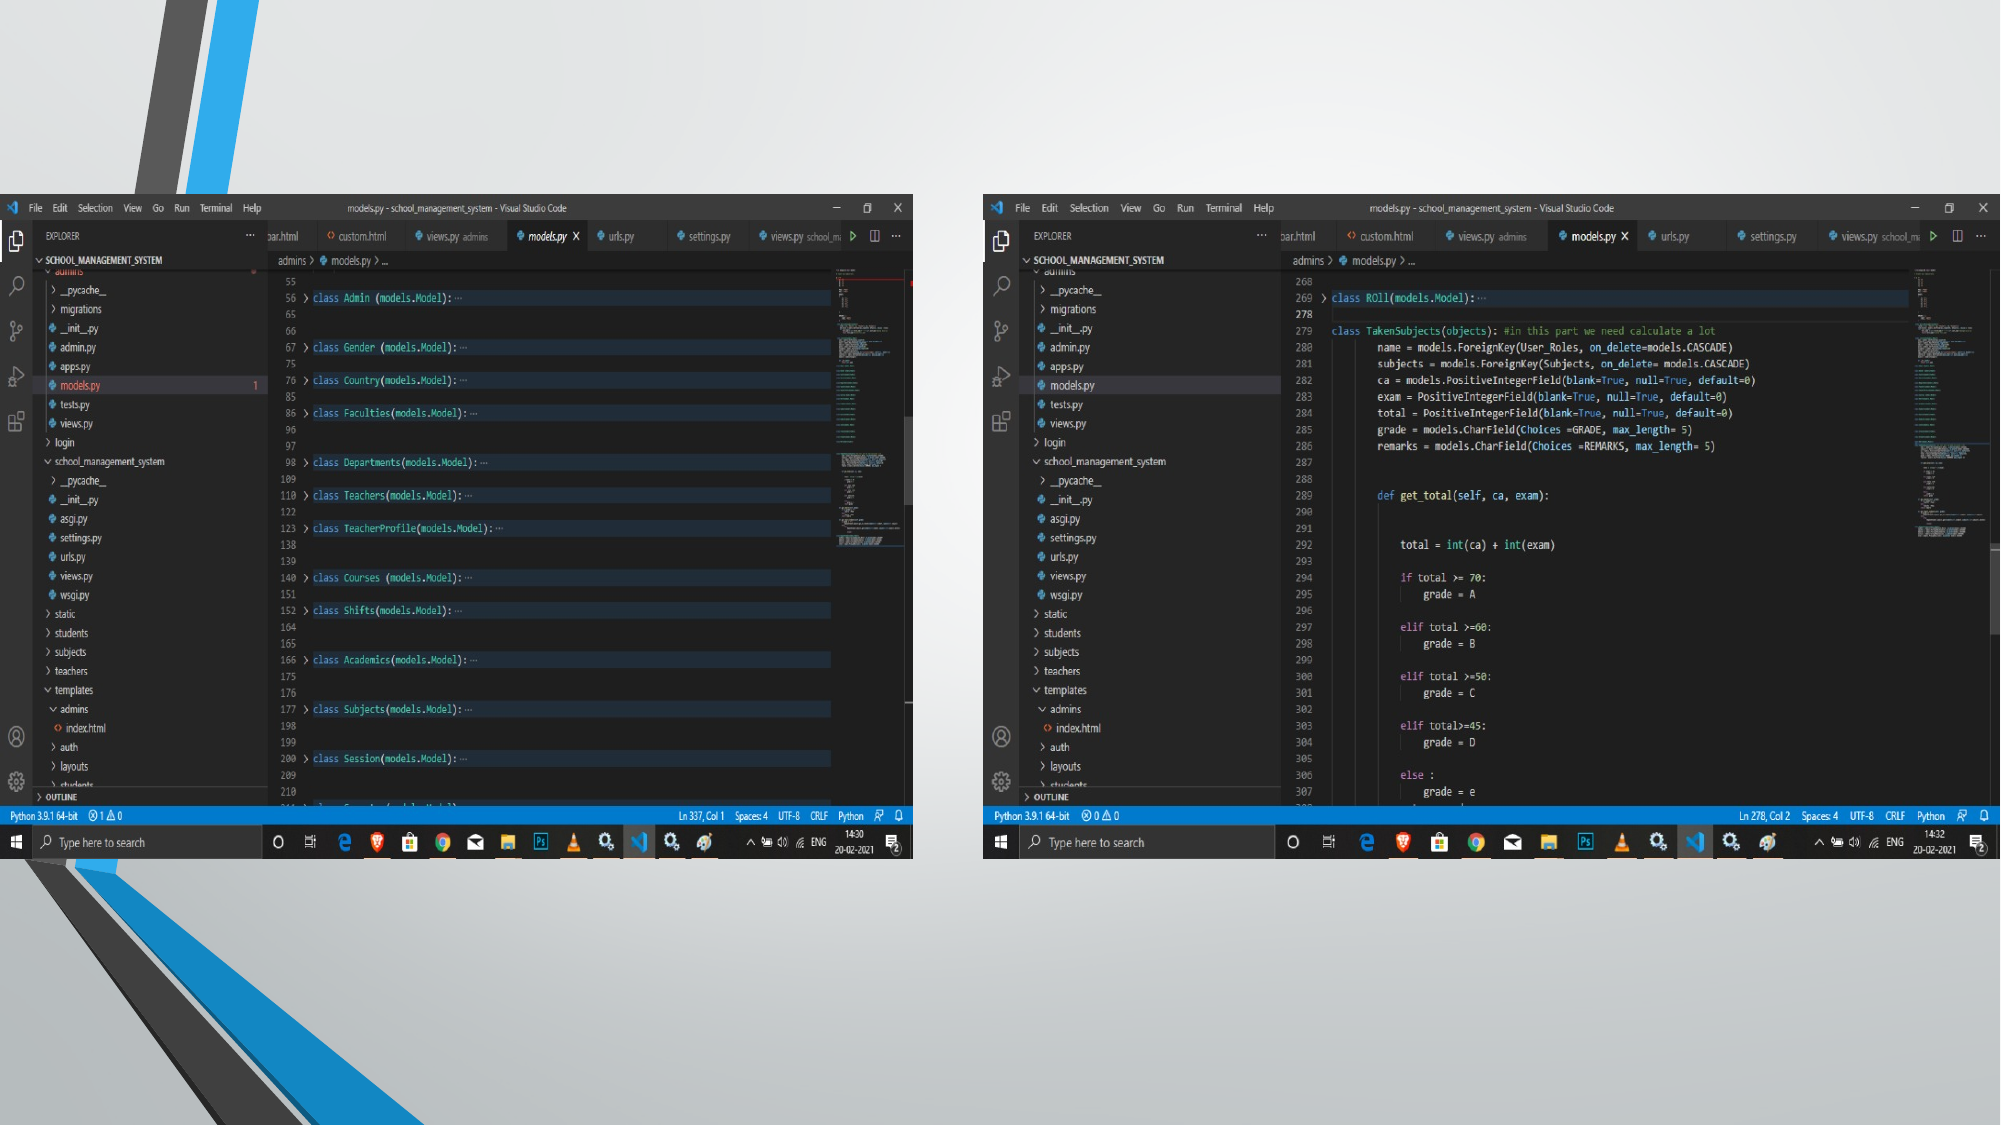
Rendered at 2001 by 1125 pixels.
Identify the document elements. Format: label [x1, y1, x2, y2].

picture [983, 194, 2000, 860]
list [0, 194, 913, 860]
